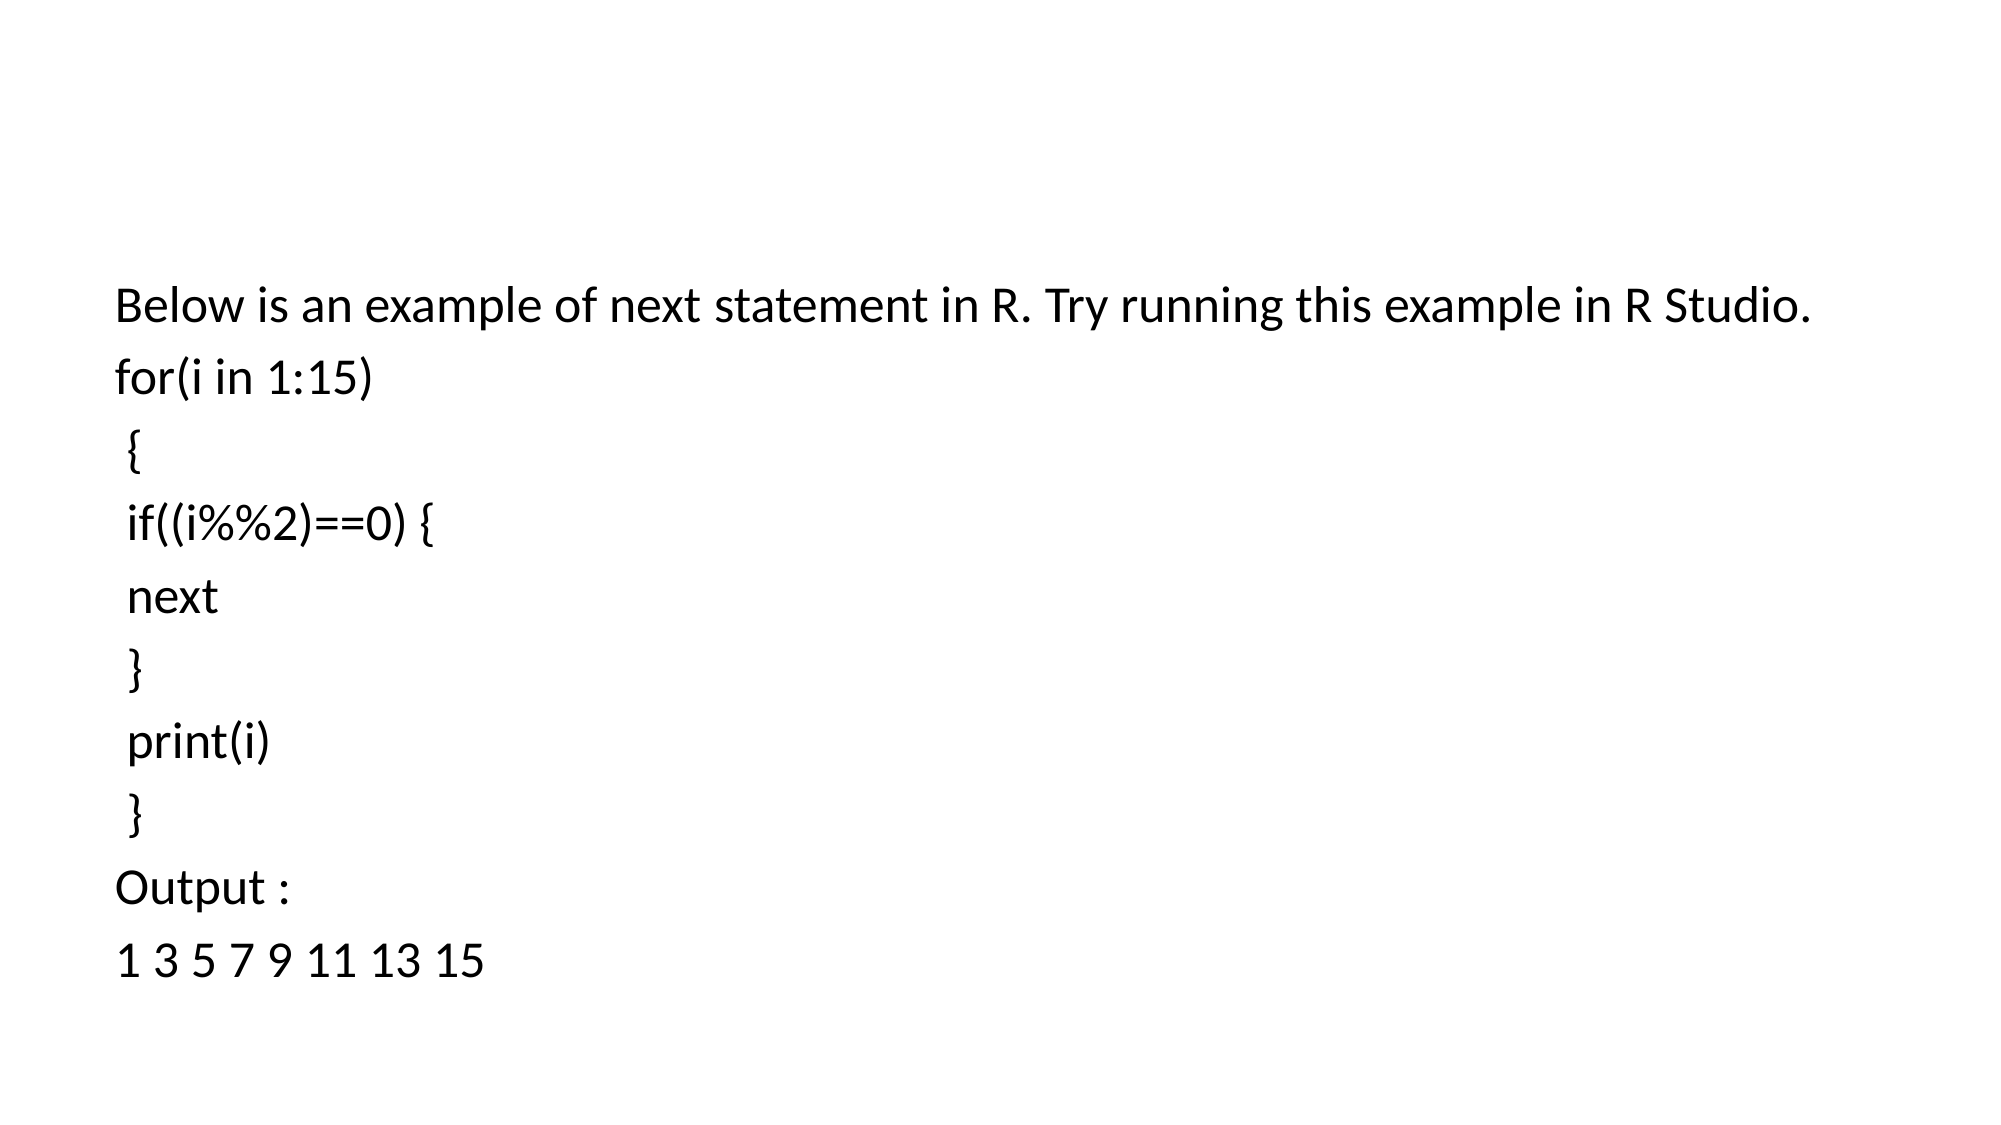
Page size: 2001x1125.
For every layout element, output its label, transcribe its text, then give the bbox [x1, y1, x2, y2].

list Below is an example of next statement in R. Try running this example in R Studio. for(i in 1:15) { if((i%%2)==0) { next } print(i) } Output : 1 3 5 7 9 11 13 15 [99, 262, 1900, 1005]
